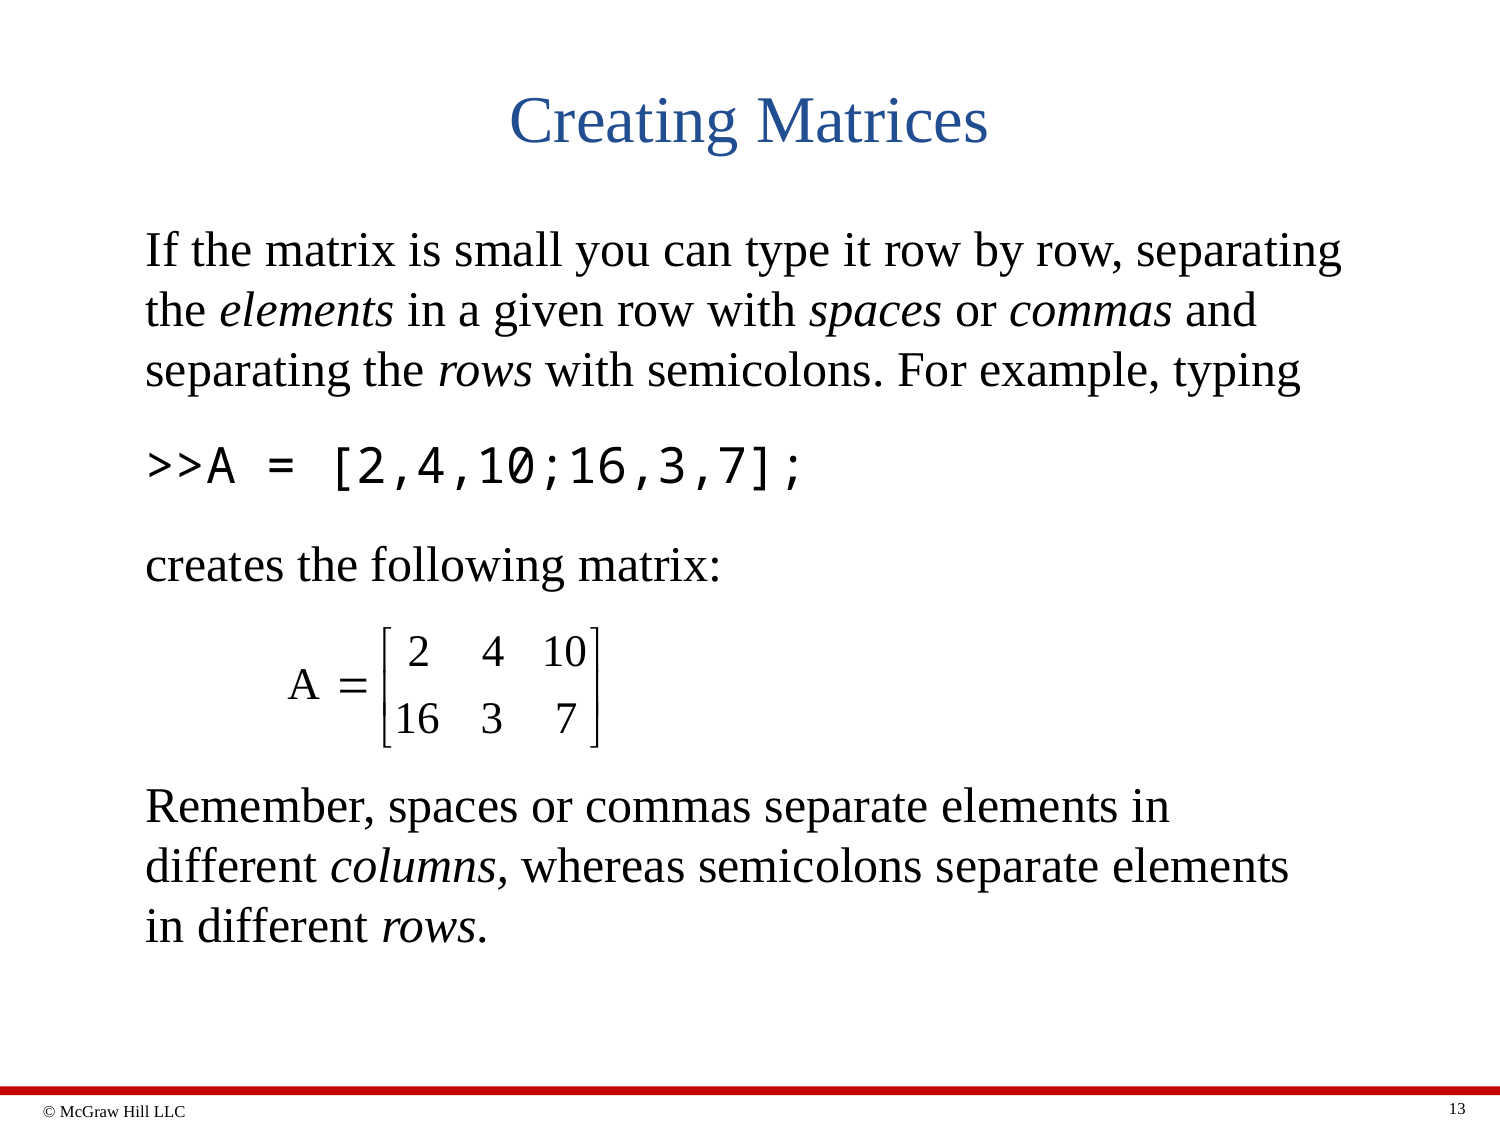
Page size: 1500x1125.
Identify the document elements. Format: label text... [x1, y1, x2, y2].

list Remember, spaces or commas separate elements in different columns, whereas semicolons separate elements in different rows. [130, 764, 1342, 963]
slide_number 13 [1415, 1094, 1474, 1122]
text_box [280, 620, 616, 756]
list If the matrix is small you can type it row by row, separating the elements in a given row with spaces or commas and separating the rows with semicolons. For example, typing >> A = [2,4,10;16,3,7]; creates the following matrix: [130, 208, 1370, 621]
title Creating Matrices [56, 22, 1444, 221]
